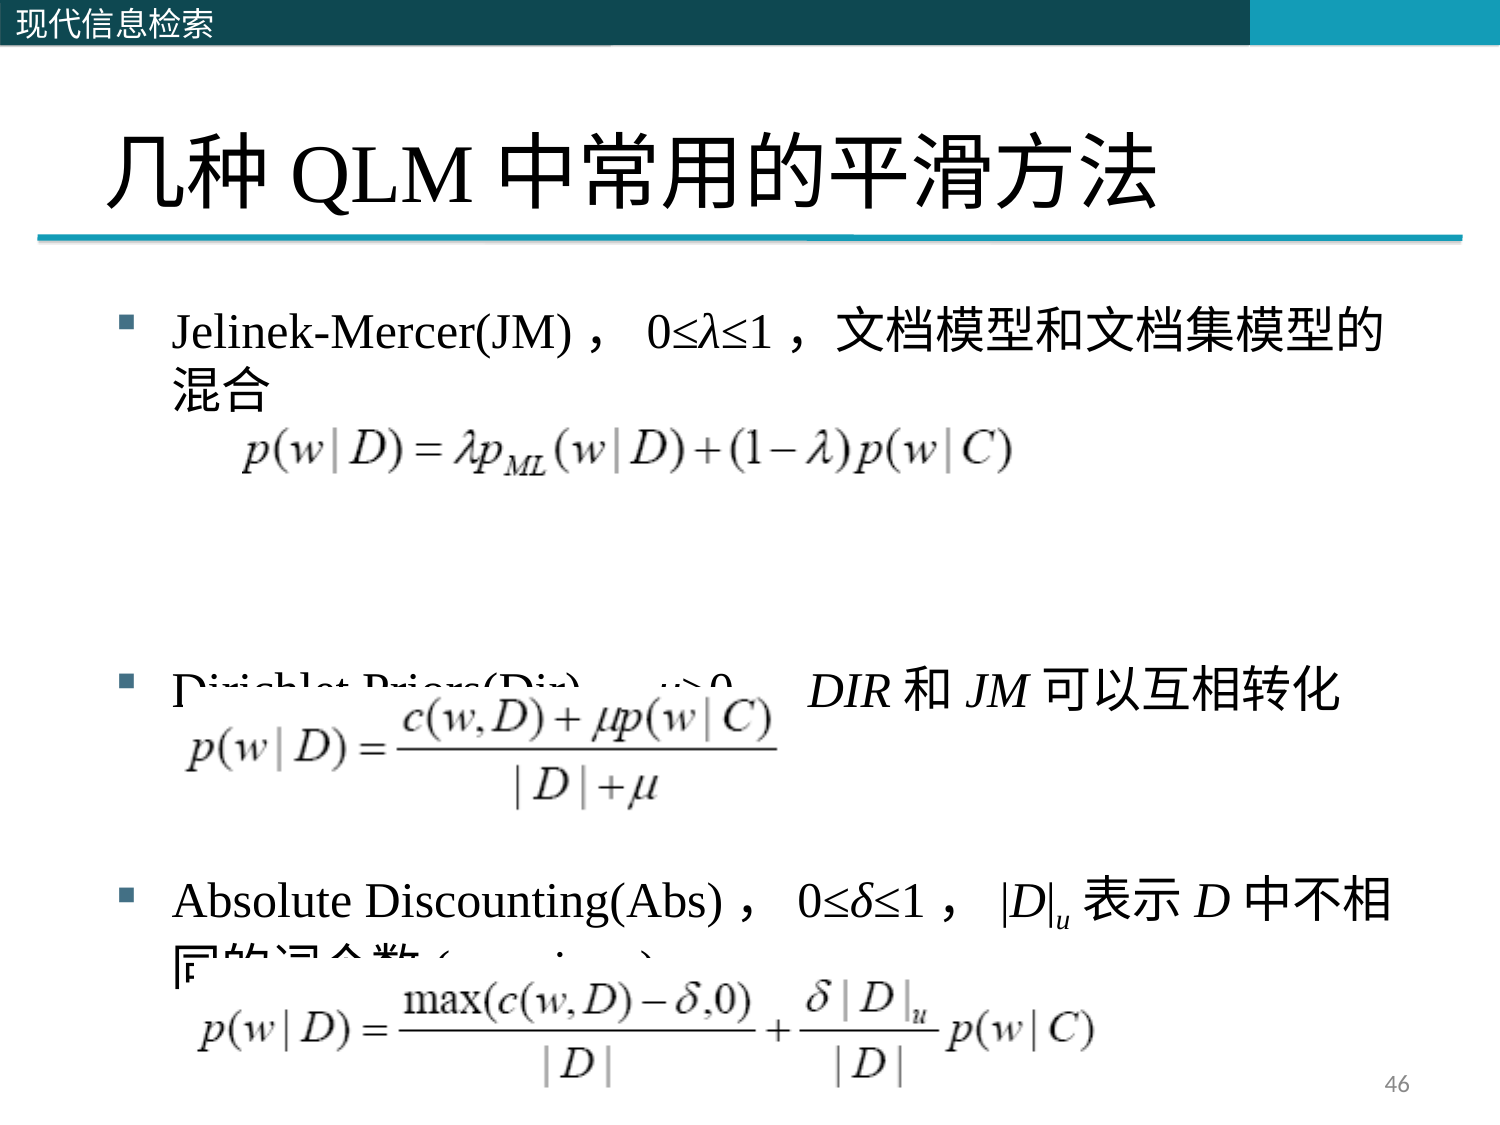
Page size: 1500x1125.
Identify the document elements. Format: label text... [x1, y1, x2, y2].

picture [194, 958, 1117, 1107]
list Jelinek-Mercer(JM)，0≤λ≤1，文档模型和文档集模型的混合 Dirichlet Priors(Dir)，μ≥0，DIR和JM可以互相转化 Absolute Discounting(Abs)，0≤δ≤1，|D|u表示D中不相同的词个数(u=unique) [100, 290, 1415, 956]
picture [241, 411, 1022, 492]
picture [182, 687, 786, 823]
title 几种QLM中常用的平滑方法 [88, 101, 1200, 228]
slide_number 46 [1121, 1062, 1425, 1103]
